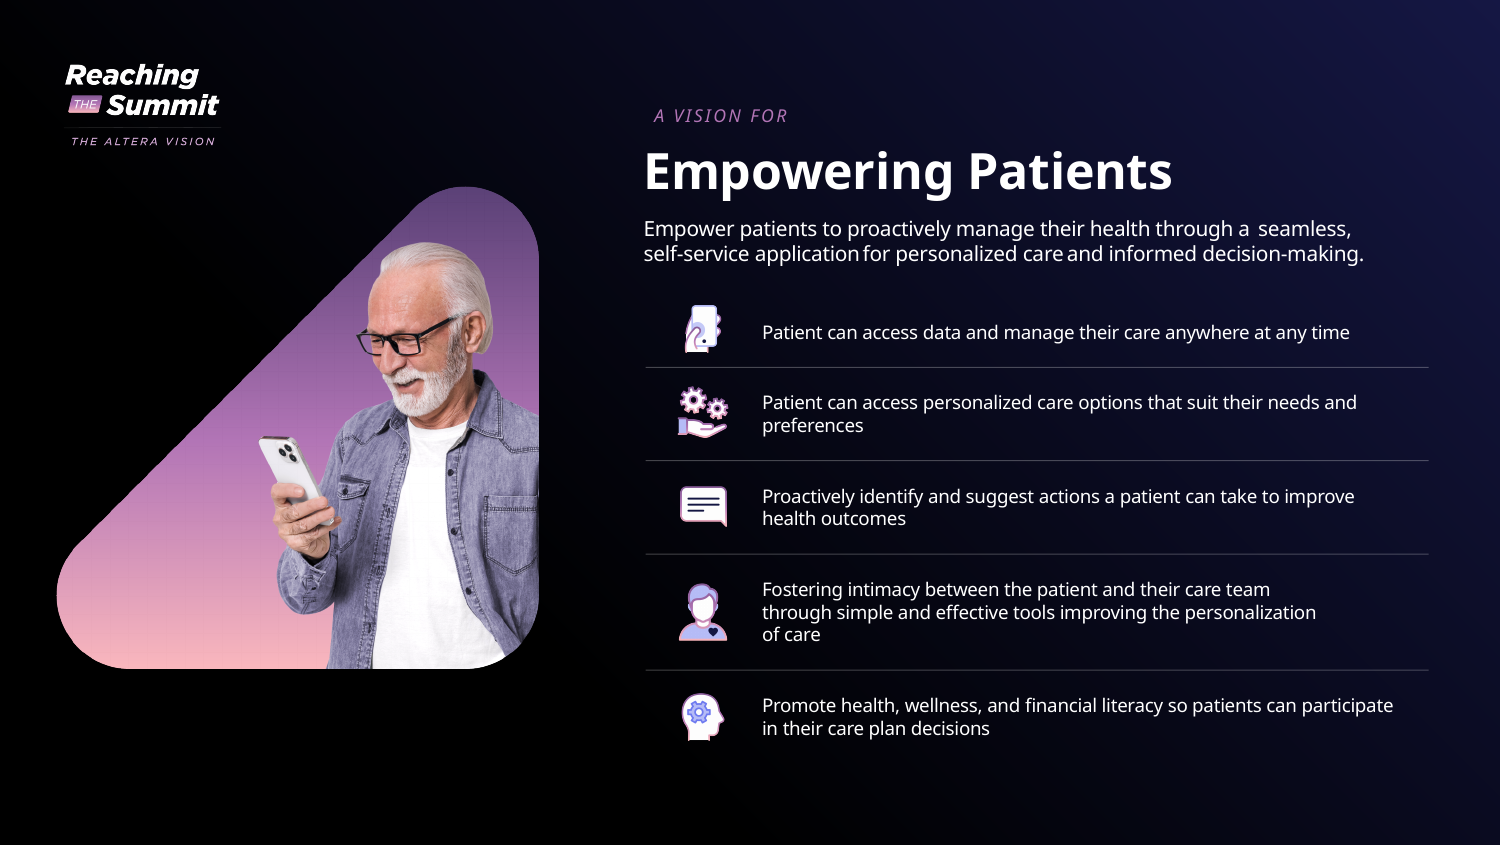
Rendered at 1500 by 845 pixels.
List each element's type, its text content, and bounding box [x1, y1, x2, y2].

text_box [676, 383, 1415, 445]
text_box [673, 570, 1415, 654]
text_box Empowering Patients [628, 138, 1409, 222]
picture [54, 184, 541, 671]
picture [59, 59, 225, 150]
text_box A V I S I O N F O R [639, 97, 802, 134]
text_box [678, 304, 1415, 354]
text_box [678, 686, 1415, 748]
list Empower patients to proactively manage their health through a seamless, self-service application for personalized care and informed decision-making. [628, 208, 1486, 295]
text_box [679, 477, 1415, 538]
